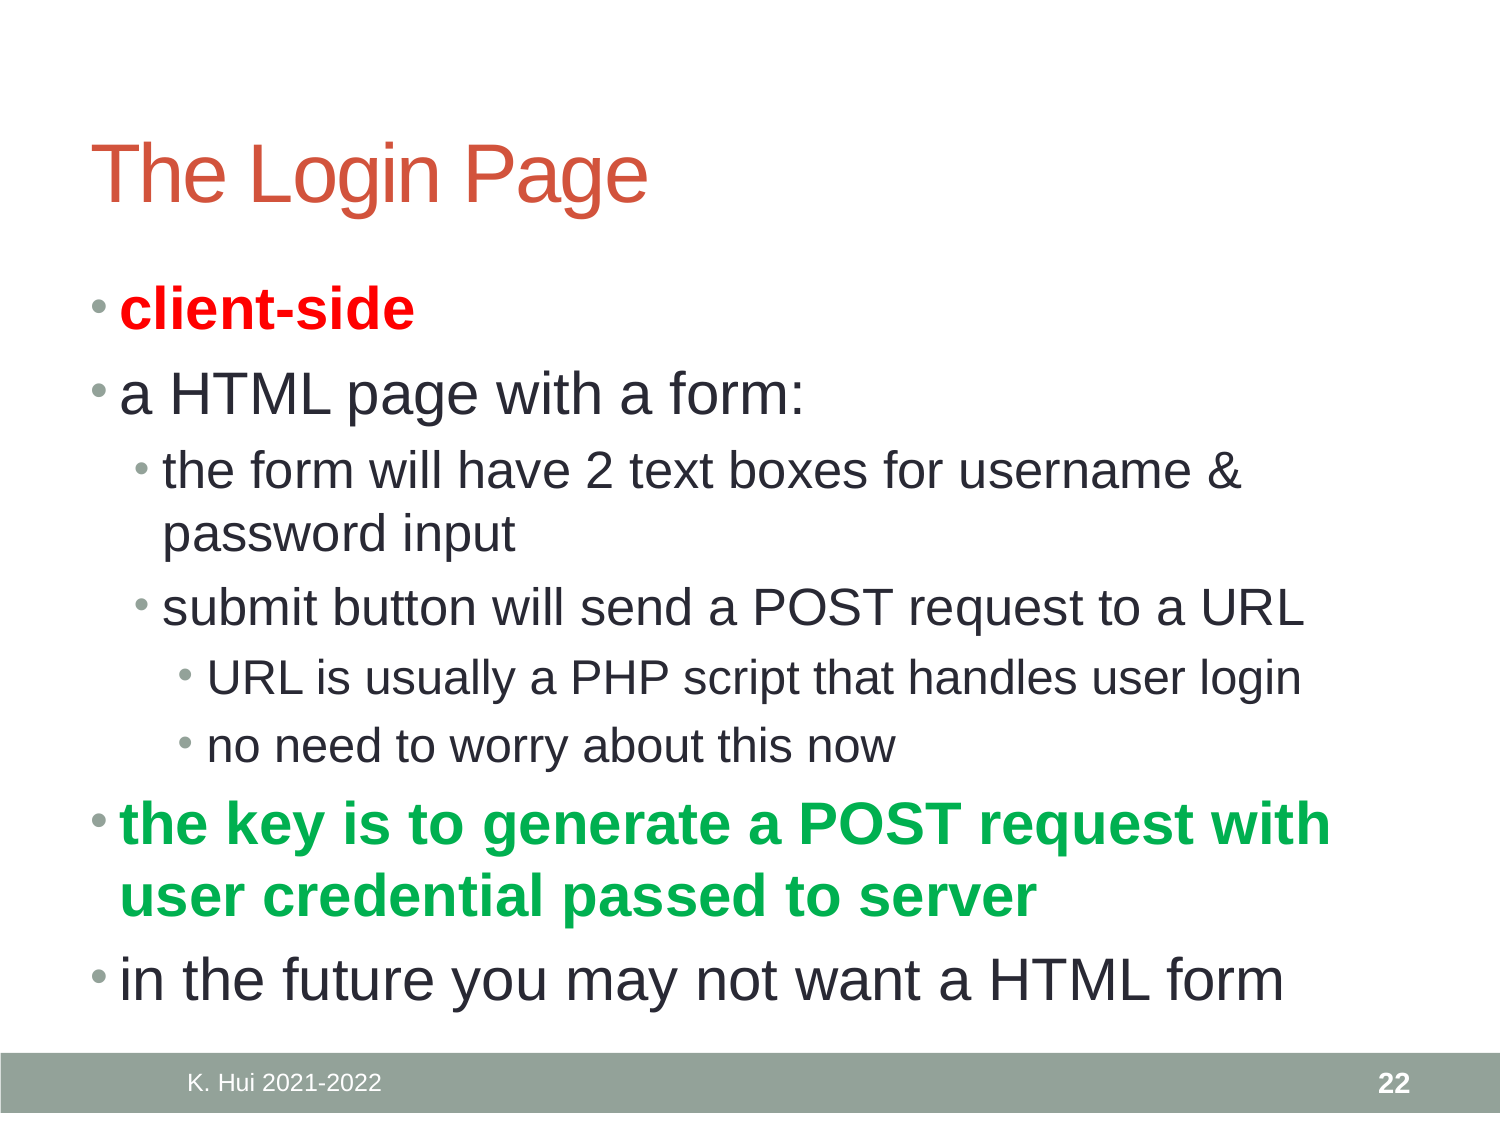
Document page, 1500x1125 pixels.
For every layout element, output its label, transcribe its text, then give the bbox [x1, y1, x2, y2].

slide_number 22 [1250, 1054, 1426, 1109]
title The Login Page [75, 87, 1425, 250]
footer K. Hui 2021-2022 [75, 1054, 494, 1109]
list client-side a HTML page with a form: the form will have 2 text boxes for username & password input submit button will send a POST request to a URL URL is usually a PHP script that handles user login no need to worry about this now the key is to generate a POST request with user credential passed to server in the future you may not want a HTML form [75, 262, 1425, 1036]
